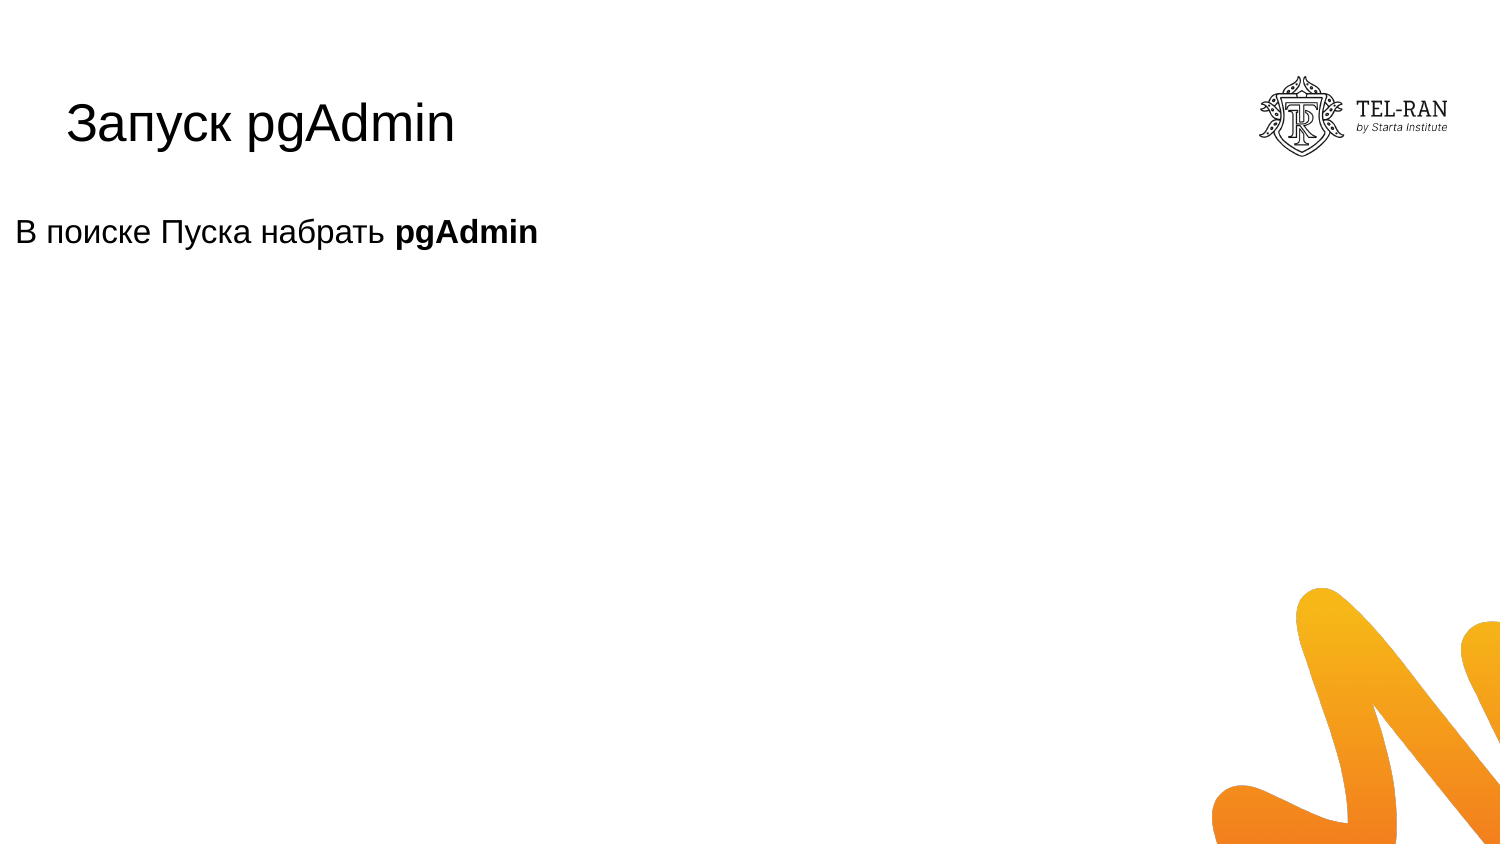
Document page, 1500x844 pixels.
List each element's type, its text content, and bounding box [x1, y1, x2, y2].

title Запуск pgAdmin [51, 72, 1449, 167]
picture [1152, 588, 1500, 844]
list В поиске Пуска набрать pgAdmin [0, 189, 1500, 844]
picture [1259, 76, 1447, 157]
